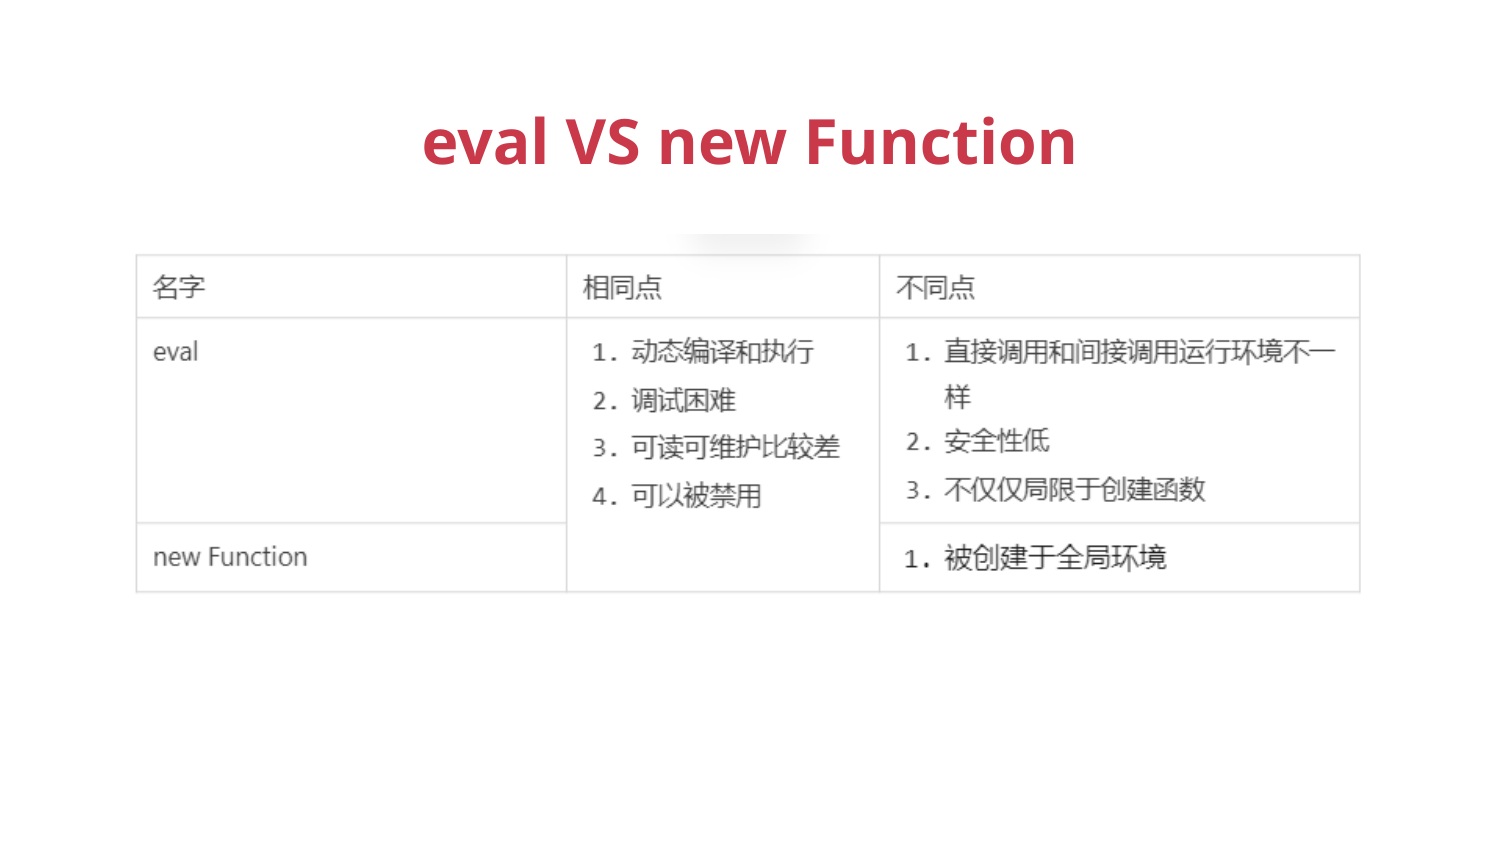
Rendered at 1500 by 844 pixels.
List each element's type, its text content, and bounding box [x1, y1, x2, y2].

text_box eval VS new Function [406, 94, 1094, 185]
picture [114, 234, 1386, 610]
